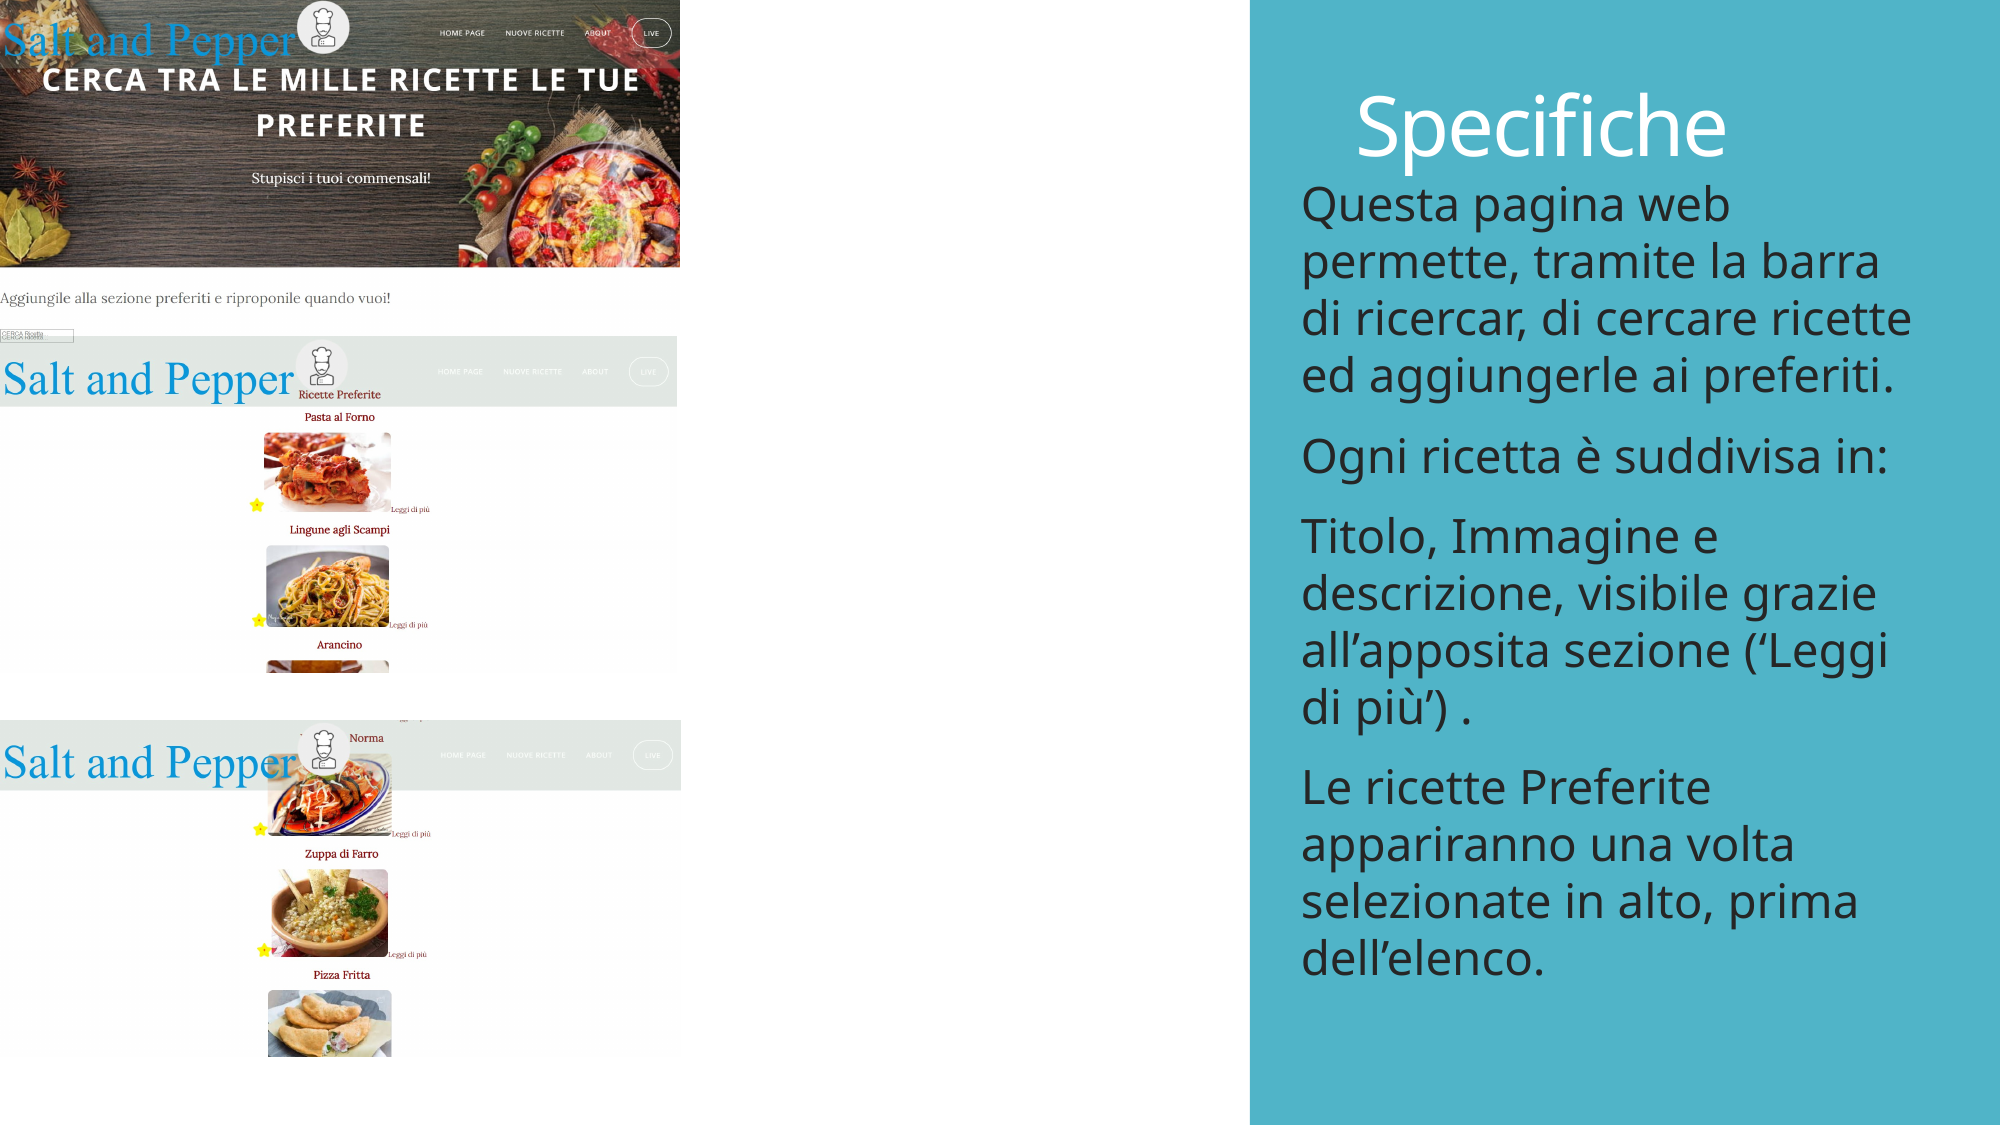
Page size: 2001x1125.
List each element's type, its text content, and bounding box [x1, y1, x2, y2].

picture [0, 0, 680, 673]
list Questa pagina web permette, tramite la barra di ricercar, di cercare ricette ed aggiungerle ai preferiti. Ogni ricetta è suddivisa in: Titolo, Immagine e descrizione, visibile grazie all’apposita sezione (‘Leggi di più’) . Le ricette Preferite appariranno una volta selezionate in alto, prima dell’elenco. [1285, 166, 1930, 1057]
title Specifiche [1340, 88, 1911, 166]
picture [0, 720, 681, 1057]
